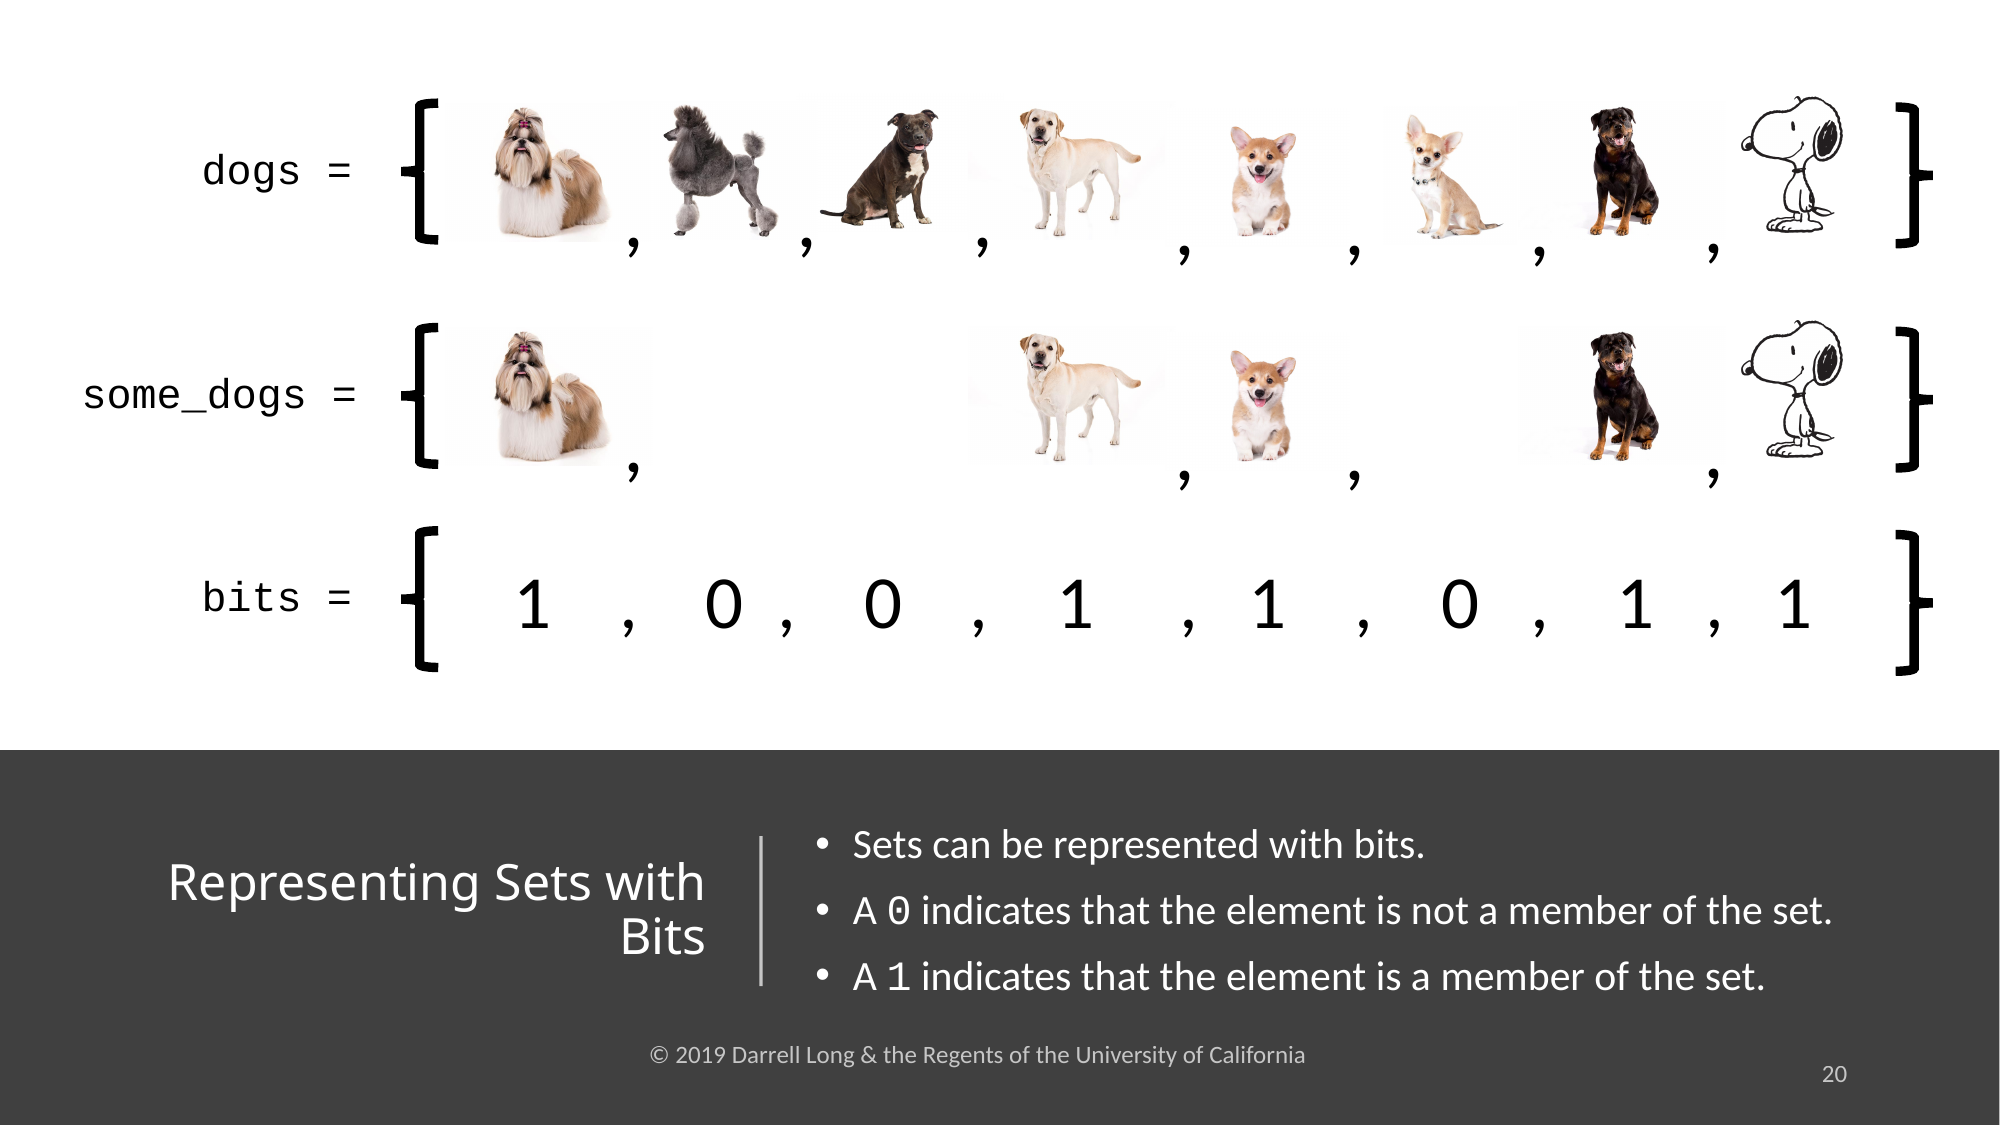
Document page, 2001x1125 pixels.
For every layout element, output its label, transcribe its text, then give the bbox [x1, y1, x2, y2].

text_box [66, 93, 1933, 672]
list Sets can be represented with bits. A 0 indicates that the element is not a member of the set. A 1 indicates that the element is a member of the set. [800, 791, 1975, 1032]
title Representing Sets with Bits [104, 802, 722, 1020]
footer © 2019 Darrell Long & the Regents of the University of California [542, 1023, 1415, 1084]
text_box [0, 749, 2000, 1125]
slide_number 20 [1728, 1042, 1863, 1103]
